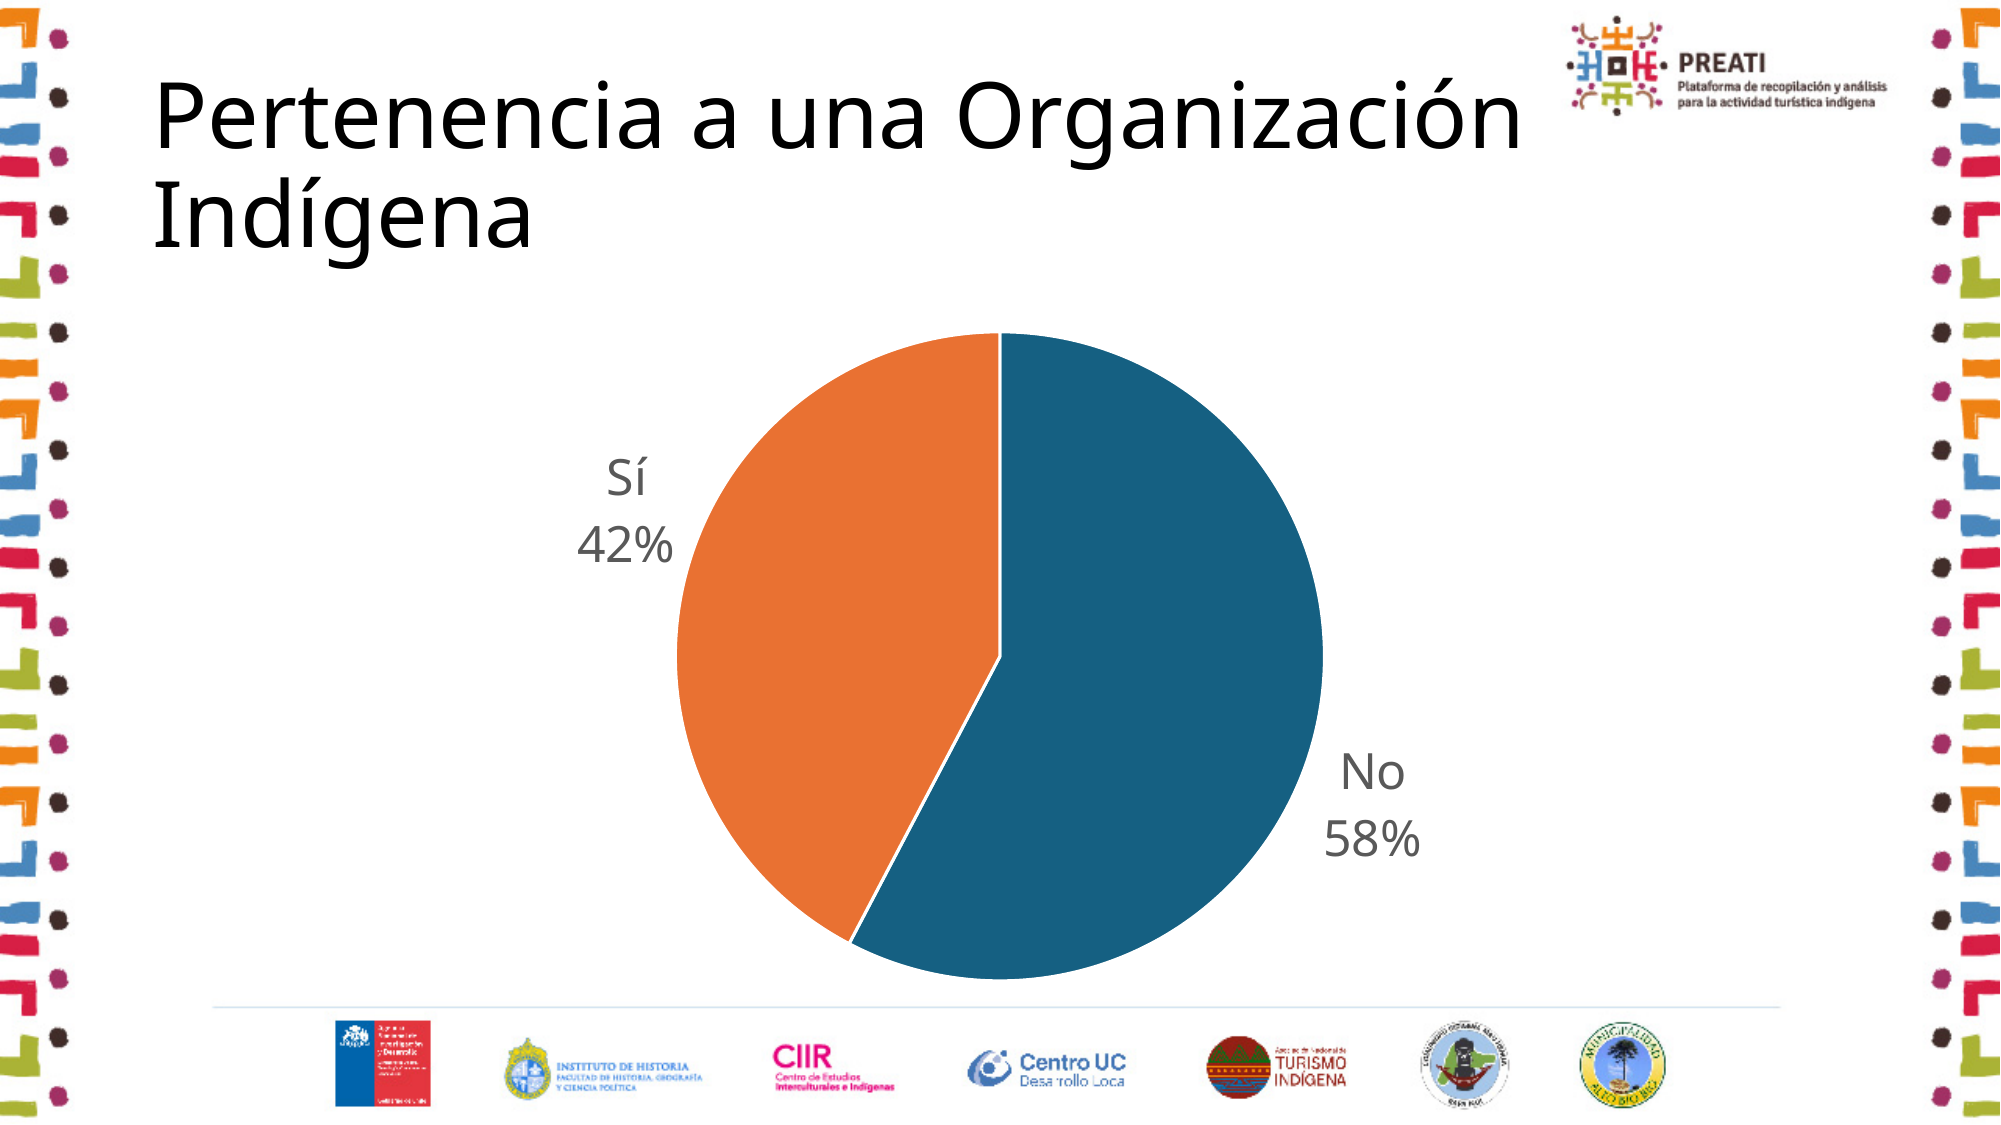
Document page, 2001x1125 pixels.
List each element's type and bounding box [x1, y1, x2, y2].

chart [136, 298, 1863, 1014]
picture [0, 0, 2000, 1125]
